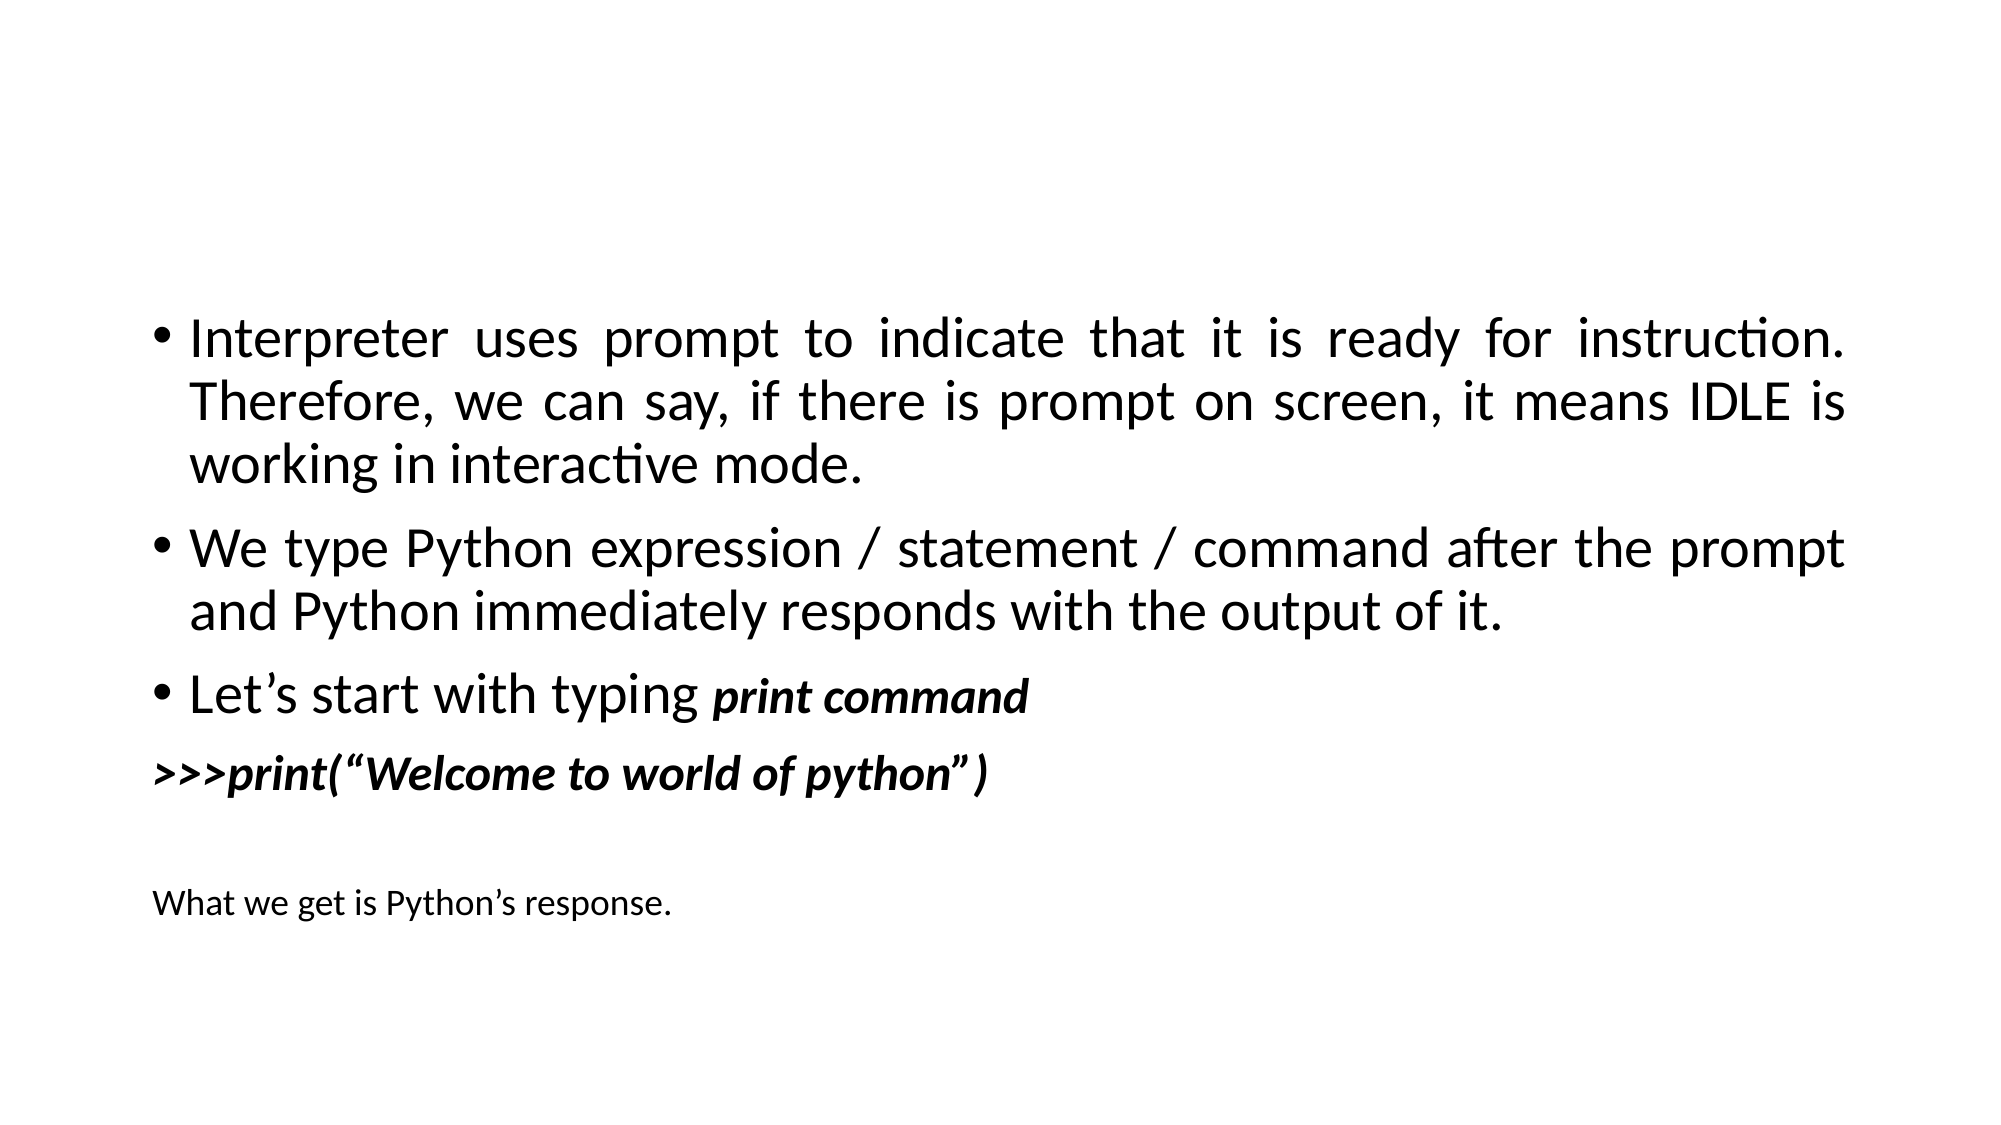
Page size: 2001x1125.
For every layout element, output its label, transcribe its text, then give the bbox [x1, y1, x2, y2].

list Interpreter uses prompt to indicate that it is ready for instruction. Therefore, we can say, if there is prompt on screen, it means IDLE is working in interactive mode. We type Python expression / statement / command after the prompt and Python immediately responds with the output of it. Let’s start with typing print command >>>print(“Welcome to world of python”) What we get is Python’s response. [137, 299, 1863, 1014]
